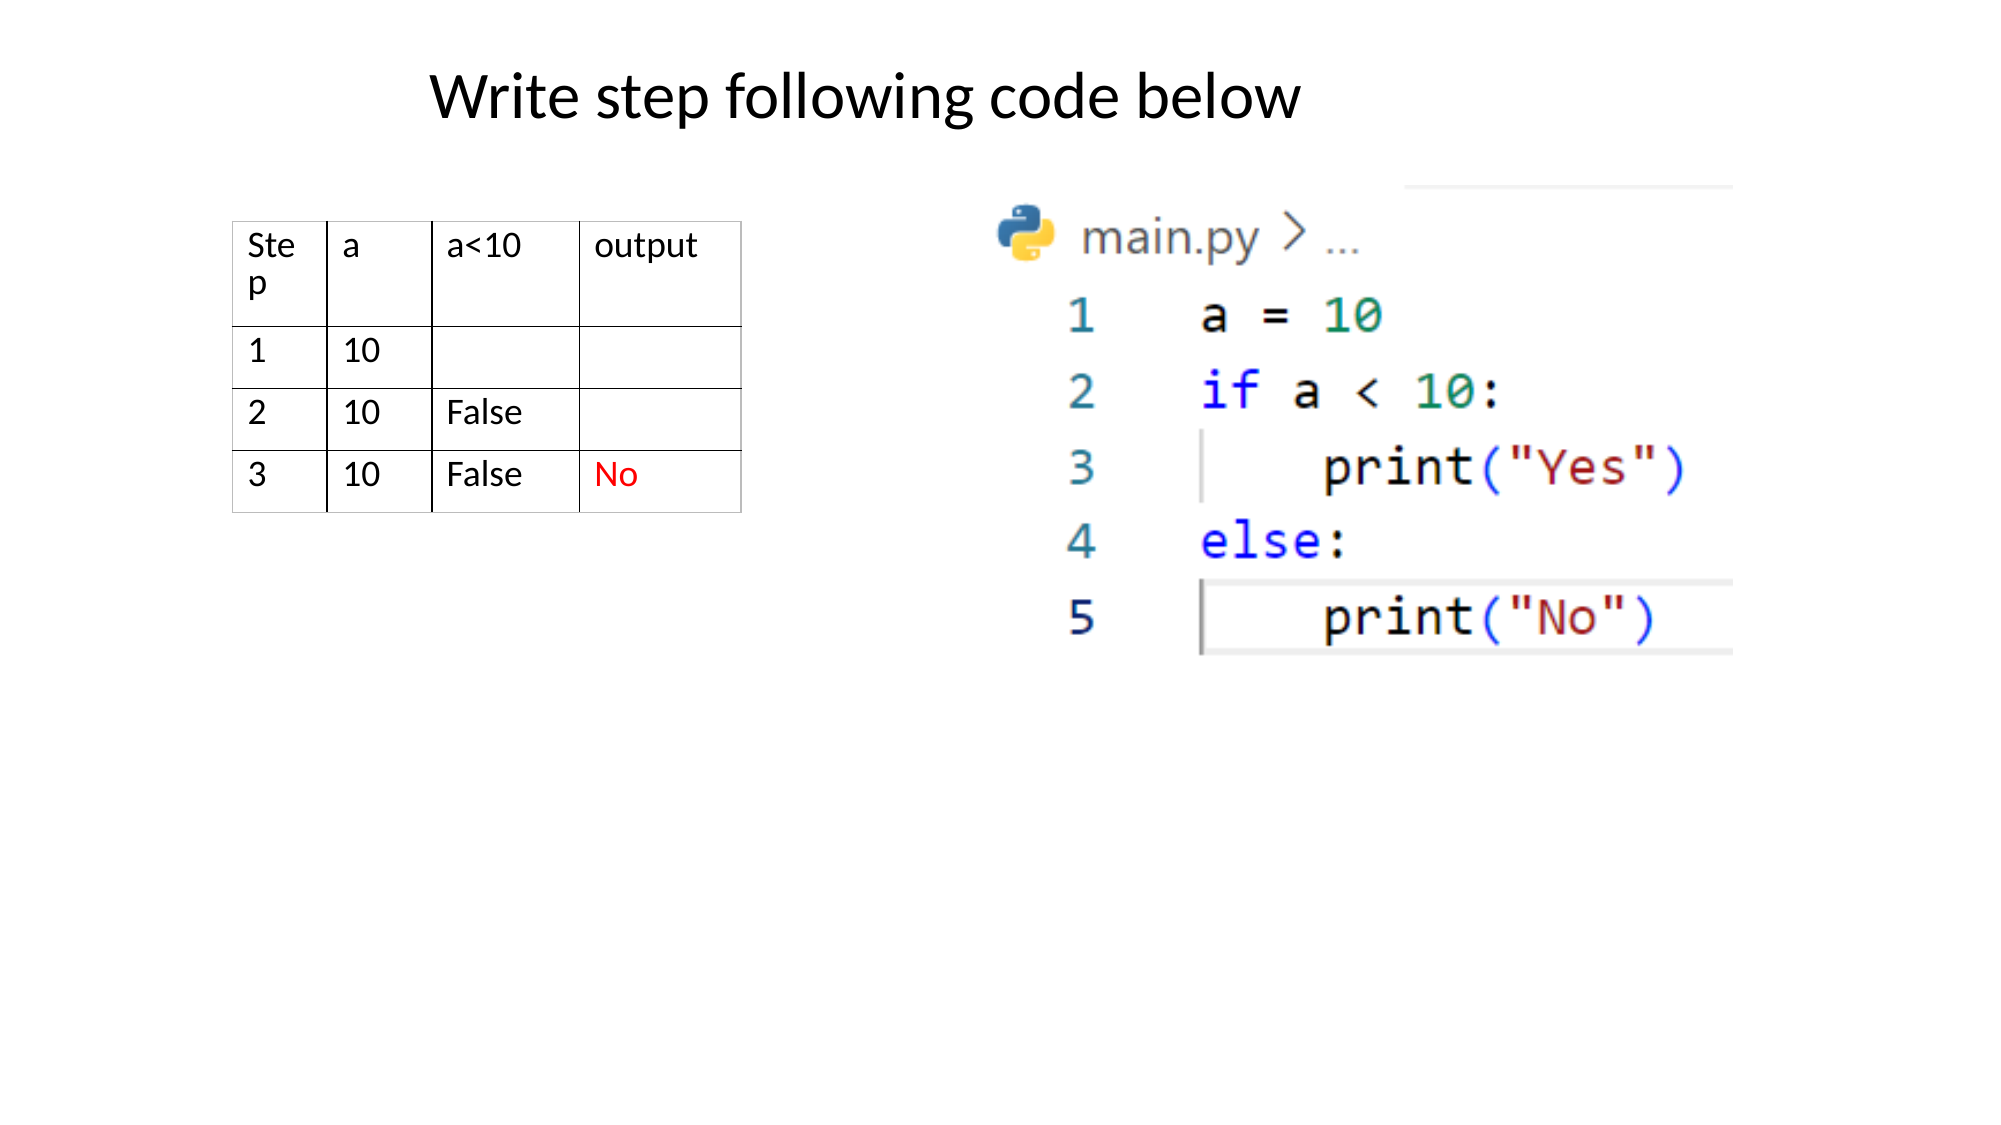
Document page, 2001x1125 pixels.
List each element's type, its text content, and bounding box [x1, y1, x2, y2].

table_cell 10 [328, 389, 431, 450]
table_cell 3 [233, 451, 326, 512]
table_cell [433, 327, 579, 388]
table_cell 10 [328, 327, 431, 388]
table_header a [328, 222, 431, 326]
table_cell No [580, 451, 740, 512]
picture [983, 185, 1733, 688]
table_header output [580, 222, 740, 326]
table_cell 1 [233, 327, 326, 388]
table_cell False [433, 389, 579, 450]
table_cell [580, 327, 740, 388]
table_header a<10 [433, 222, 579, 326]
table_cell 2 [233, 389, 326, 450]
table_header Step [233, 222, 326, 326]
table_cell 10 [328, 451, 431, 512]
text_box Write step following code below [414, 44, 1318, 140]
table_cell [580, 389, 740, 450]
table_cell False [433, 451, 579, 512]
